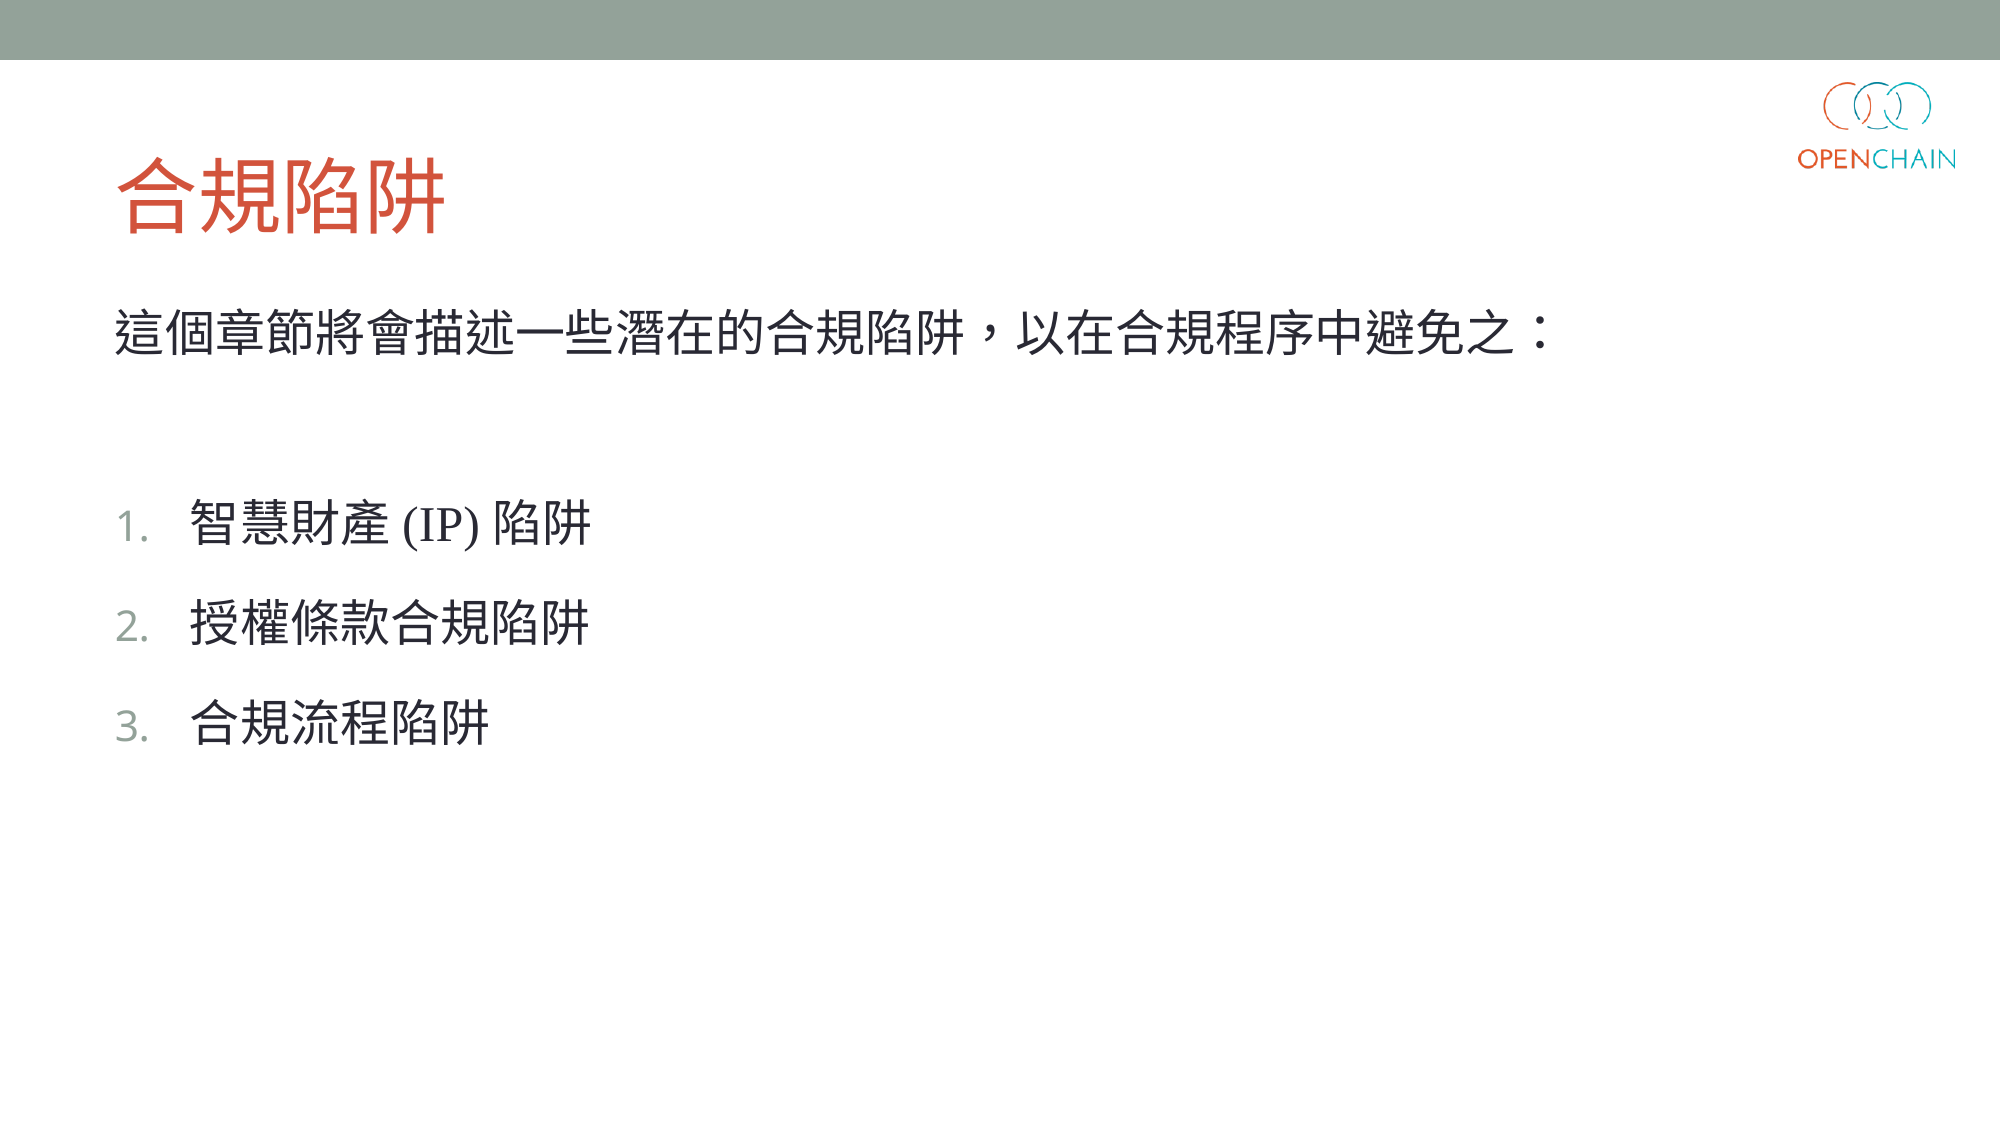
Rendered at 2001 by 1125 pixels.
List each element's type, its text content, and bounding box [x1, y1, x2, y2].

title 合規陷阱 [99, 87, 1900, 250]
list 這個章節將會描述一些潛在的合規陷阱，以在合規程序中避免之： 智慧財產(IP)陷阱 授權條款合規陷阱 合規流程陷阱 [99, 263, 1900, 1064]
picture [1798, 82, 1955, 169]
